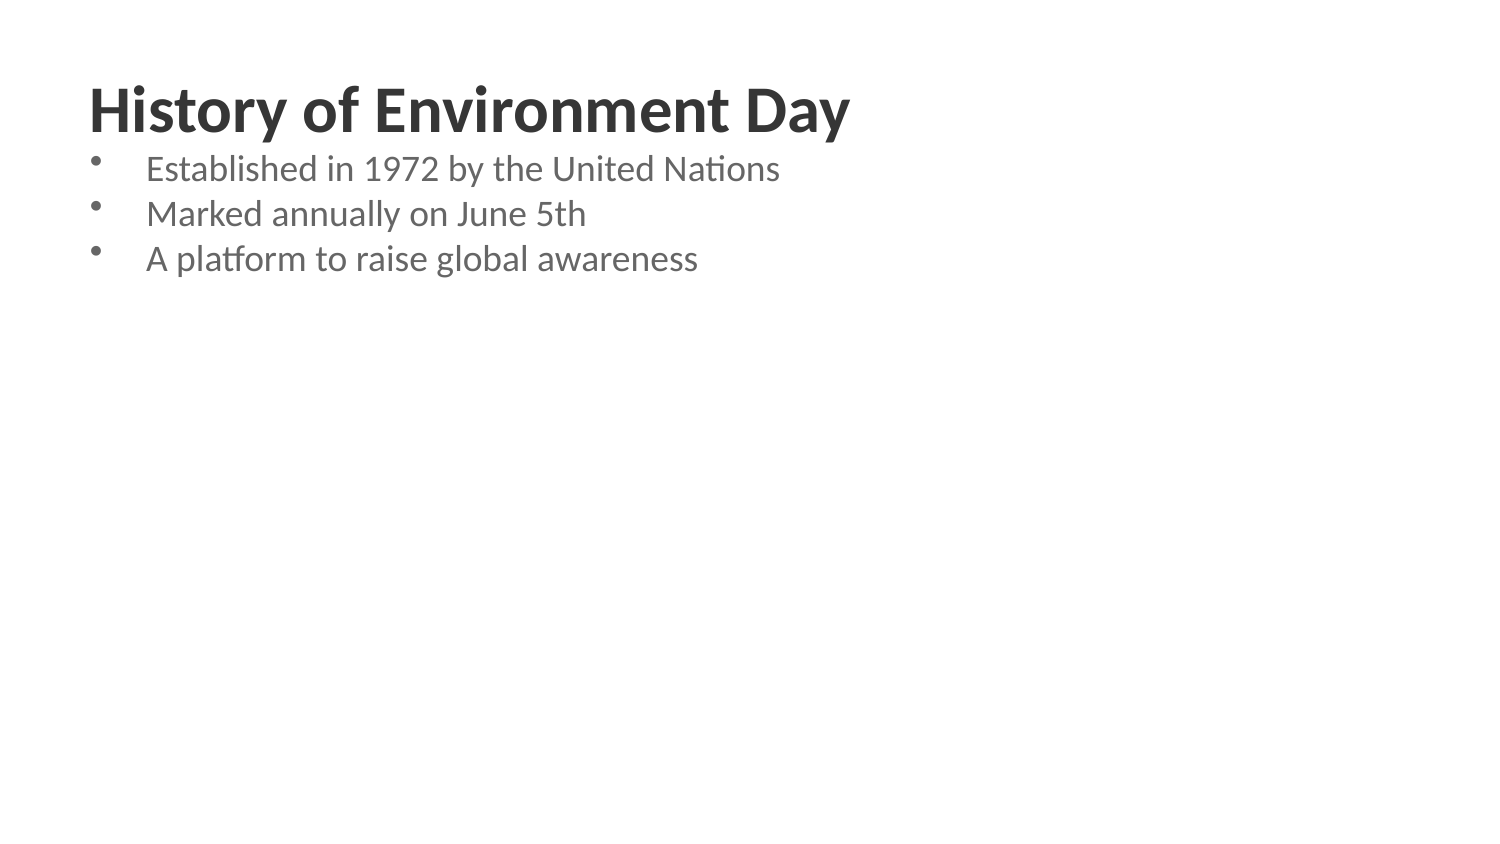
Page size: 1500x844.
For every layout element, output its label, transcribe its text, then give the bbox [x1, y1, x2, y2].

text_box History of Environment Day [74, 42, 1425, 169]
